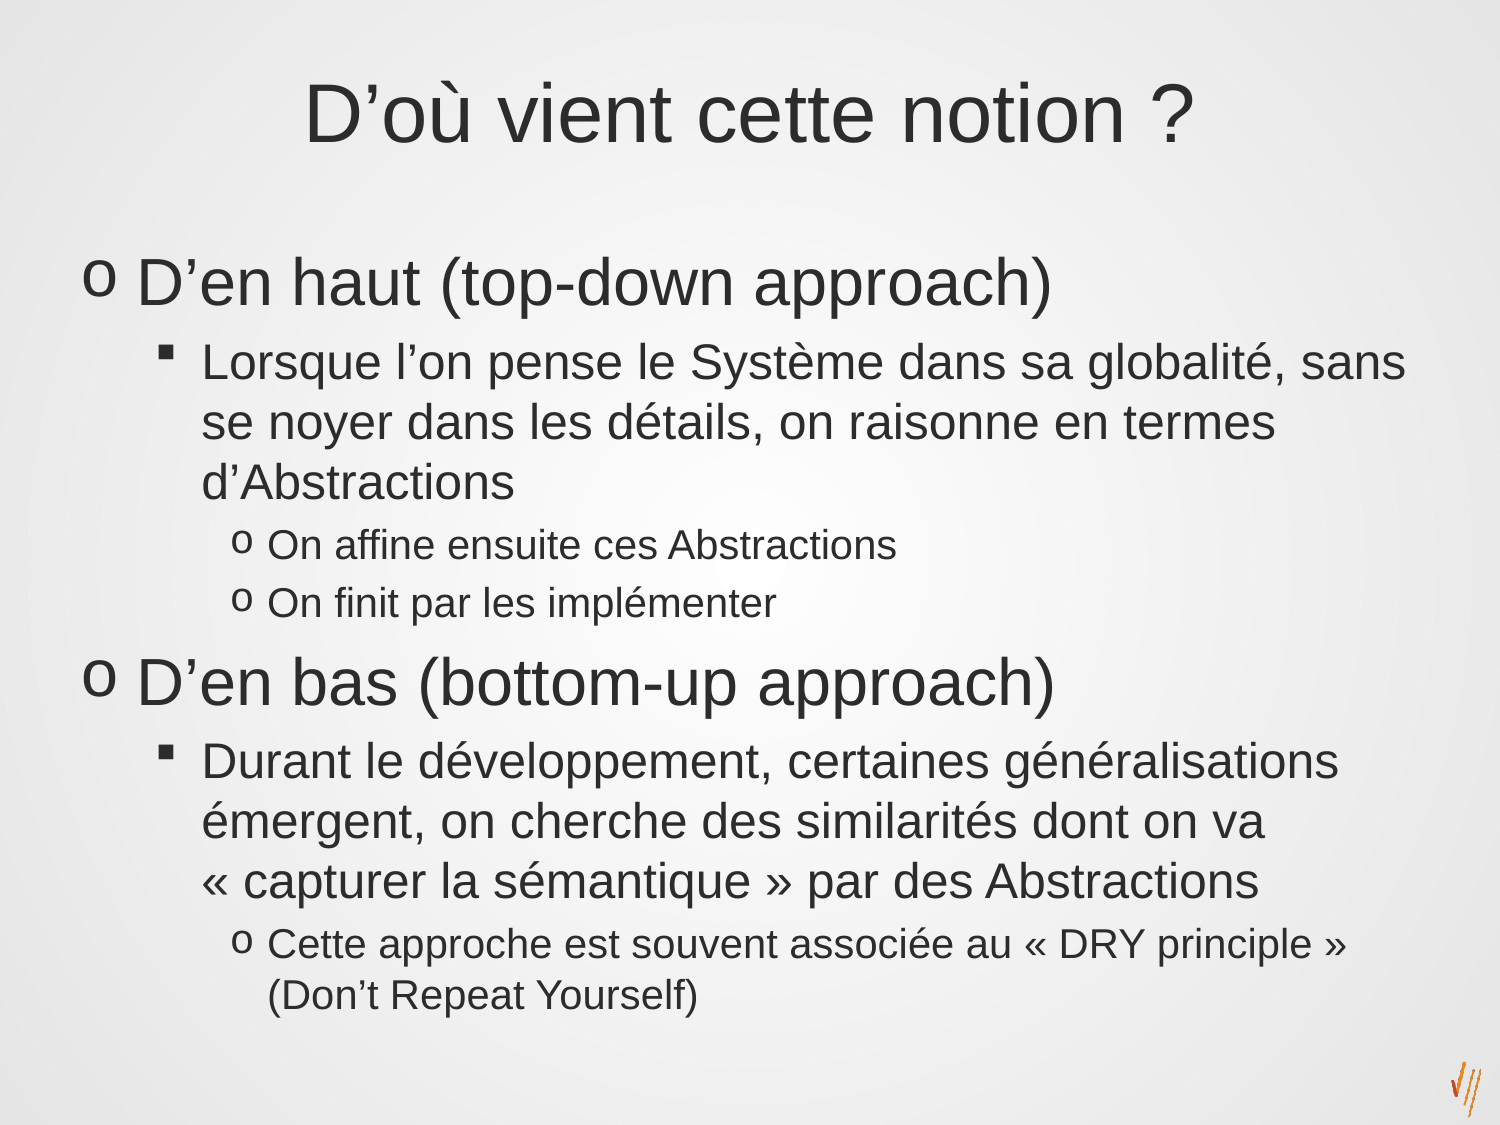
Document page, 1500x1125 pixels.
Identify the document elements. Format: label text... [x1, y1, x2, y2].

title D’où vient cette notion ? [64, 30, 1436, 180]
list D’en haut (top-down approach) Lorsque l’on pense le Système dans sa globalité, sans se noyer dans les détails, on raisonne en termes d’Abstractions On affine ensuite ces Abstractions On finit par les implémenter D’en bas (bottom-up approach) Durant le développement, certaines généralisations émergent, on cherche des similarités dont on va « capturer la sémantique » par des Abstractions Cette approche est souvent associée au « DRY principle » (Don’t Repeat Yourself) [64, 231, 1447, 1047]
picture [1435, 1058, 1498, 1121]
